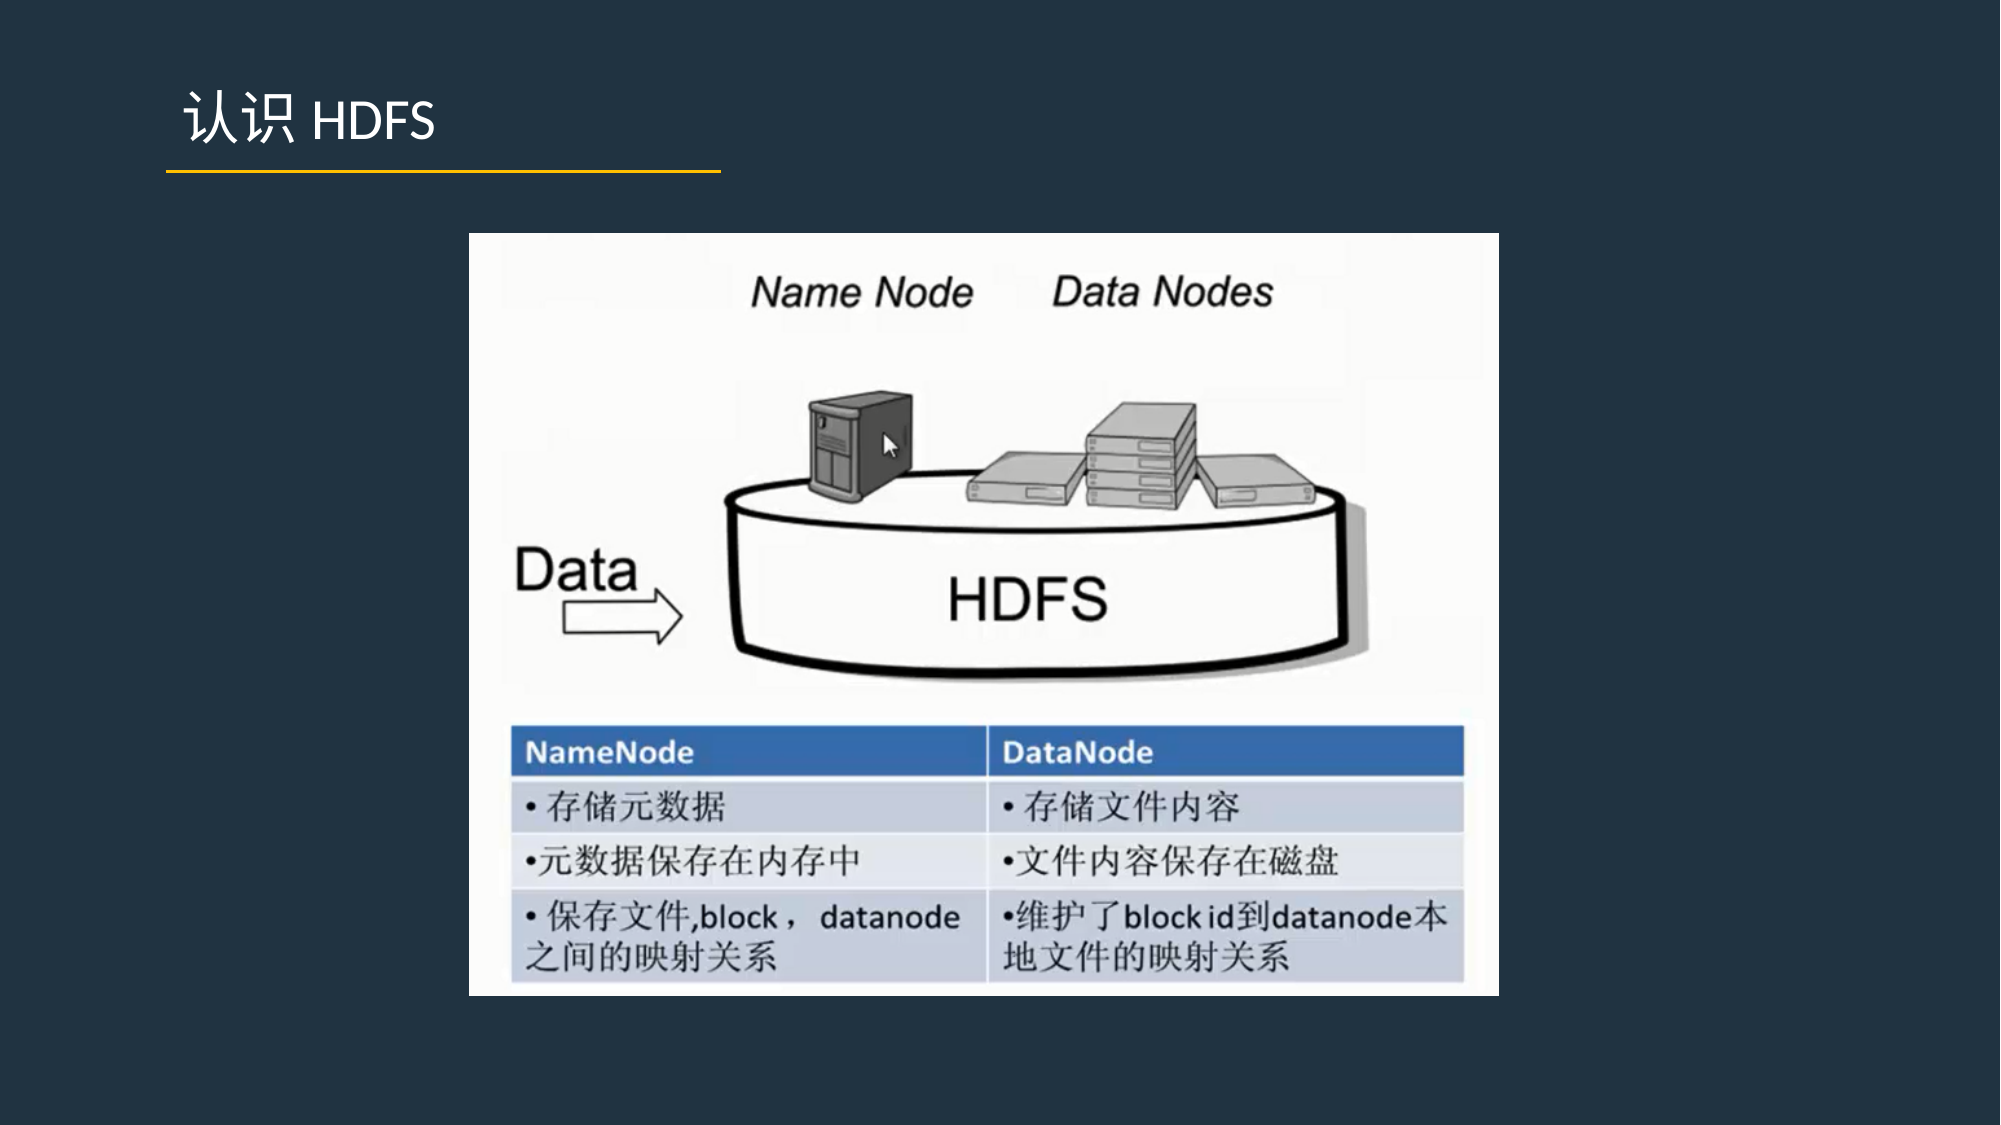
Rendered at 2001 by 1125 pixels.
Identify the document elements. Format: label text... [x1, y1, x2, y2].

text_box 认识HDFS [166, 73, 684, 159]
picture [469, 233, 1500, 997]
